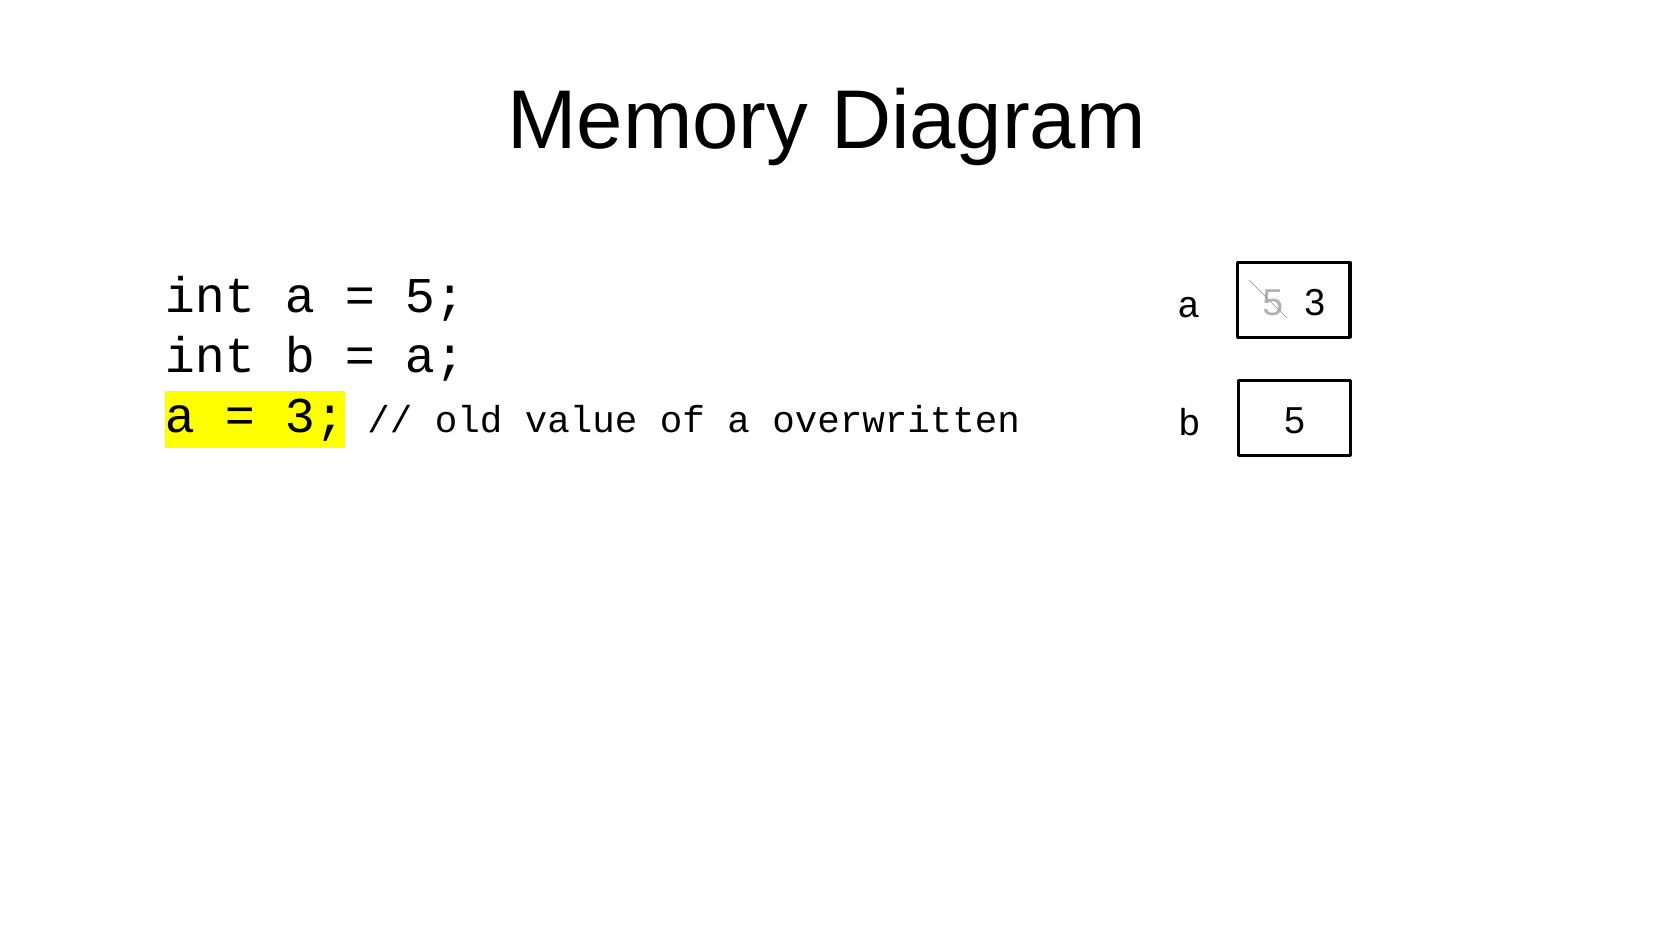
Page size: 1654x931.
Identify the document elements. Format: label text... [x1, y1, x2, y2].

text_box 5 3 [1237, 262, 1350, 338]
text_box 5 [1238, 380, 1351, 456]
text_box Memory Diagram [82, 37, 1571, 193]
text_box int a = 5; int b = a; a = 3; // old value of a overwritten [149, 255, 1035, 483]
text_box a [1162, 272, 1215, 330]
text_box b [1163, 390, 1216, 448]
